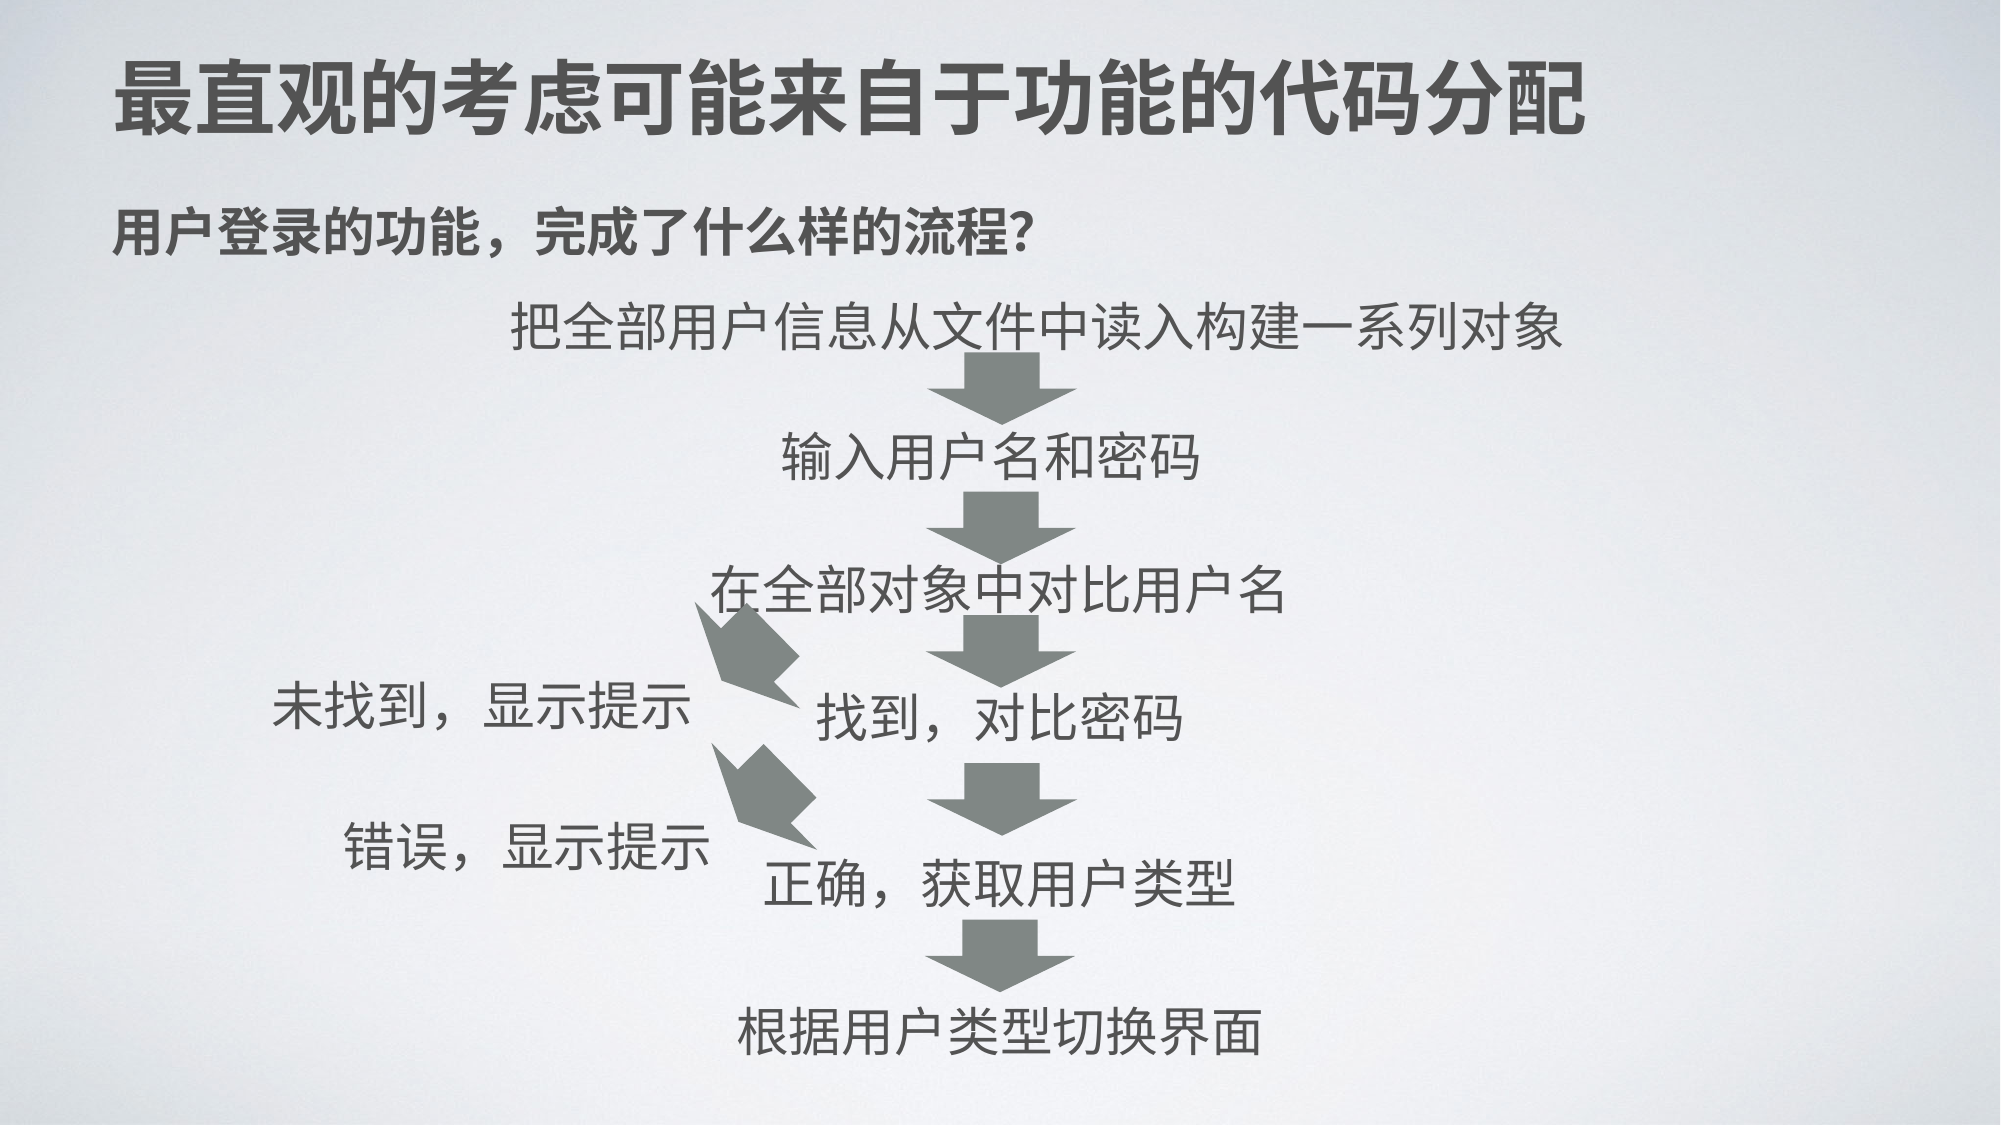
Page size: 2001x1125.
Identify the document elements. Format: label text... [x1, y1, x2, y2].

text_box 最直观的考虑可能来自于功能的代码分配 [104, 38, 1597, 153]
text_box [925, 491, 1077, 565]
text_box [694, 601, 801, 709]
text_box [711, 742, 818, 850]
text_box 未找到，显示提示 [265, 667, 700, 743]
text_box [926, 763, 1078, 836]
text_box 输入用户名和密码 [774, 417, 1209, 493]
text_box 在全部对象中对比用户名 [703, 550, 1296, 626]
text_box 错误，显示提示 [337, 808, 719, 884]
text_box 用户登录的功能，完成了什么样的流程？ [97, 160, 1852, 270]
text_box [924, 919, 1076, 993]
text_box 找到，对比密码 [809, 679, 1191, 754]
picture [0, 0, 2001, 1125]
text_box [925, 615, 1077, 688]
text_box 把全部用户信息从文件中读入构建一系列对象 [397, 287, 1678, 363]
text_box 正确，获取用户类型 [756, 844, 1244, 920]
text_box [926, 352, 1078, 425]
text_box 根据用户类型切换界面 [730, 992, 1270, 1068]
